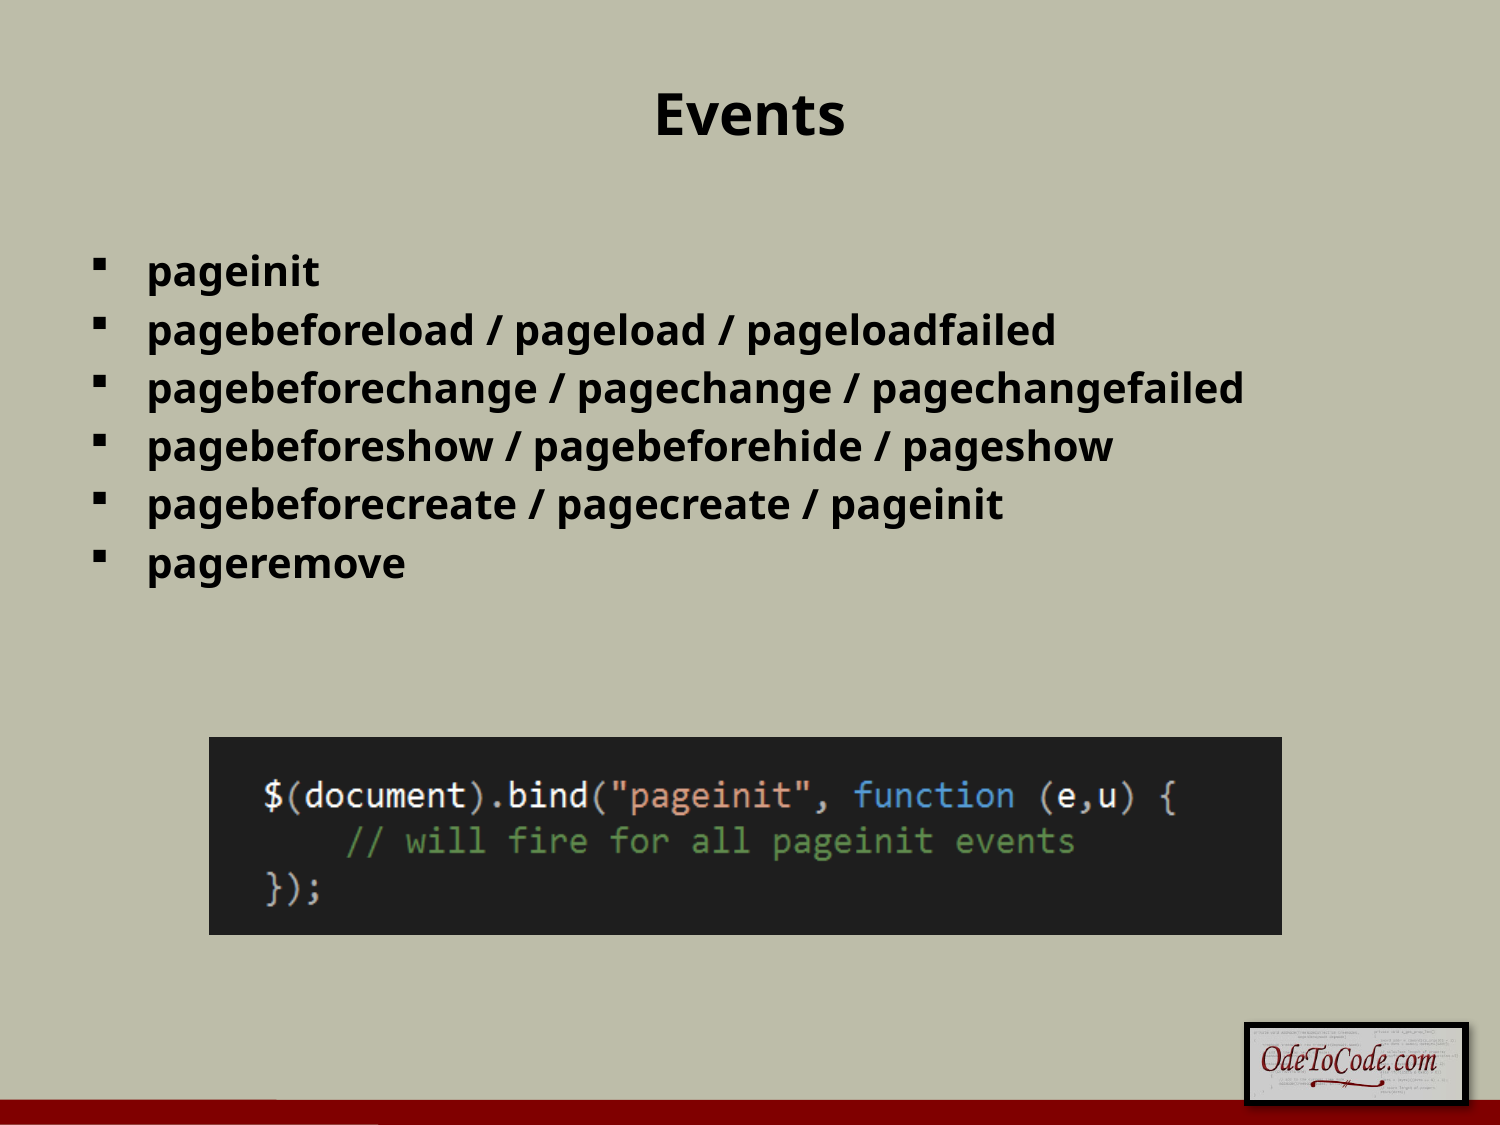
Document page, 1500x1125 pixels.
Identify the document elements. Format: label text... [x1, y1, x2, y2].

picture [209, 737, 1282, 935]
picture [1250, 1028, 1462, 1100]
title Events [74, 49, 1426, 176]
list pageinit pagebeforeload / pageload / pageloadfailed pagebeforechange / pagechange / pagechangefailed pagebeforeshow / pagebeforehide / pageshow pagebeforecreate / pagecreate / pageinit pageremove [74, 237, 1426, 976]
